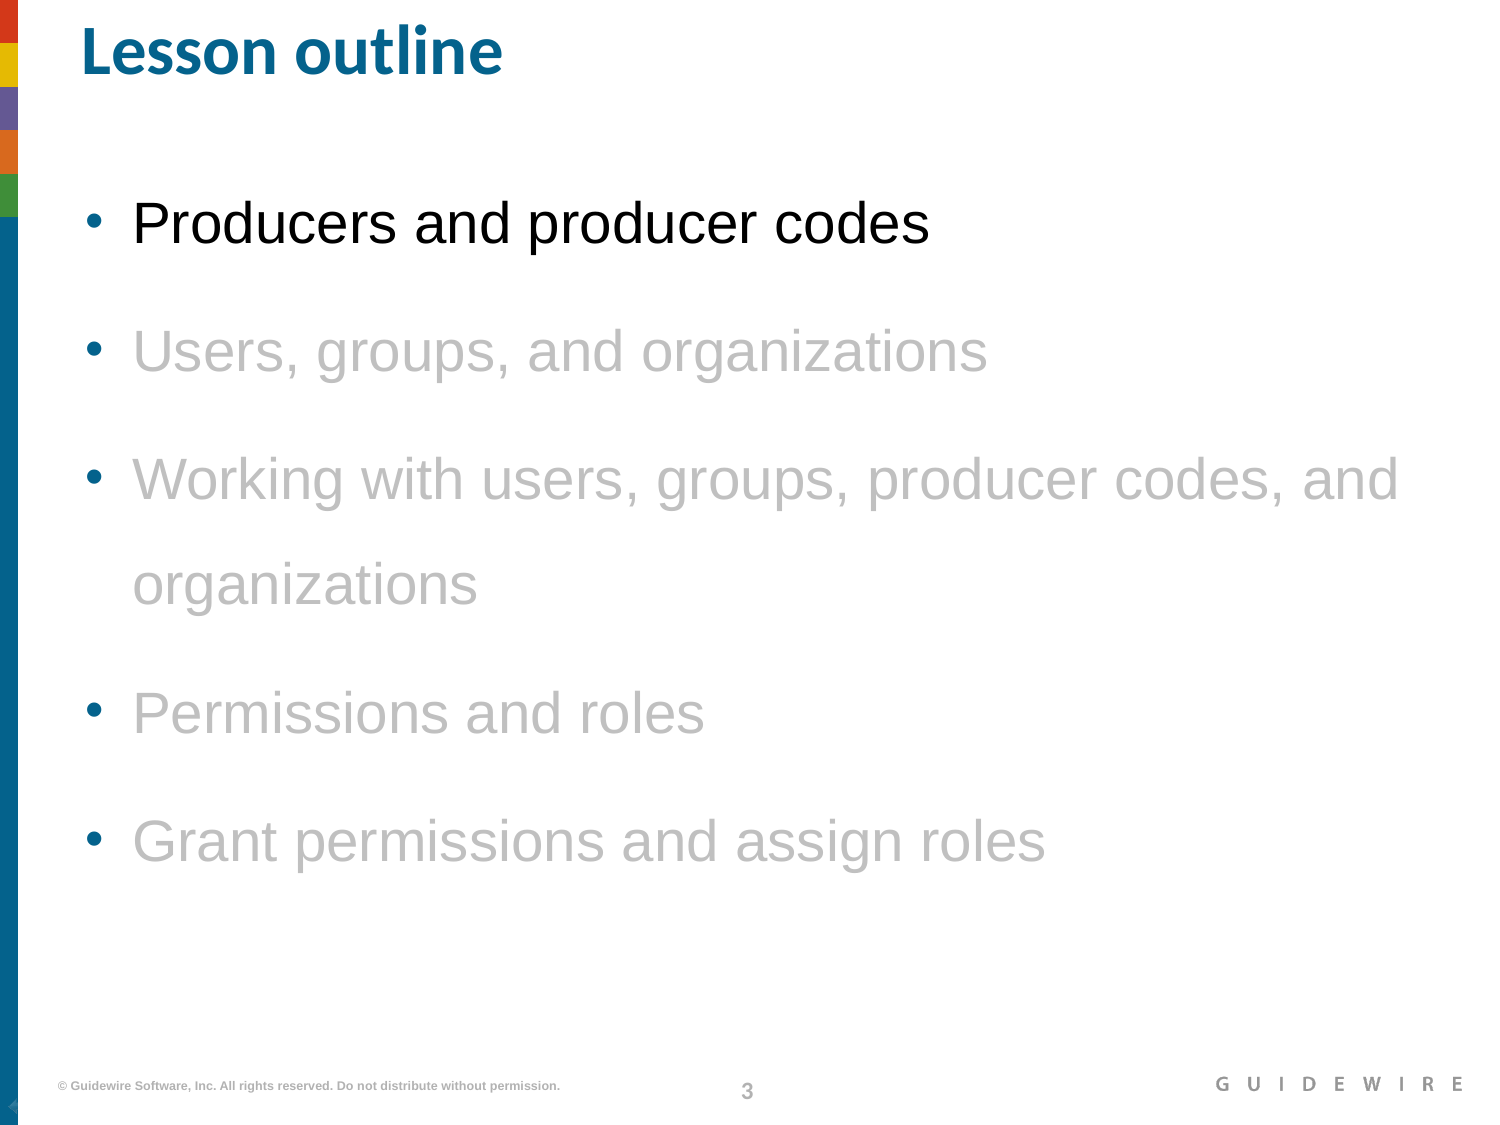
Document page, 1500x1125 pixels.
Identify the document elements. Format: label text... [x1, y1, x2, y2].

picture [10, 1101, 18, 1111]
title Lesson outline [81, 19, 1446, 142]
picture [0, 0, 18, 216]
picture [1215, 1073, 1480, 1096]
list Producers and producer codes Users, groups, and organizations Working with users, groups, producer codes, and organizations Permissions and roles Grant permissions and assign roles [85, 149, 1450, 1050]
